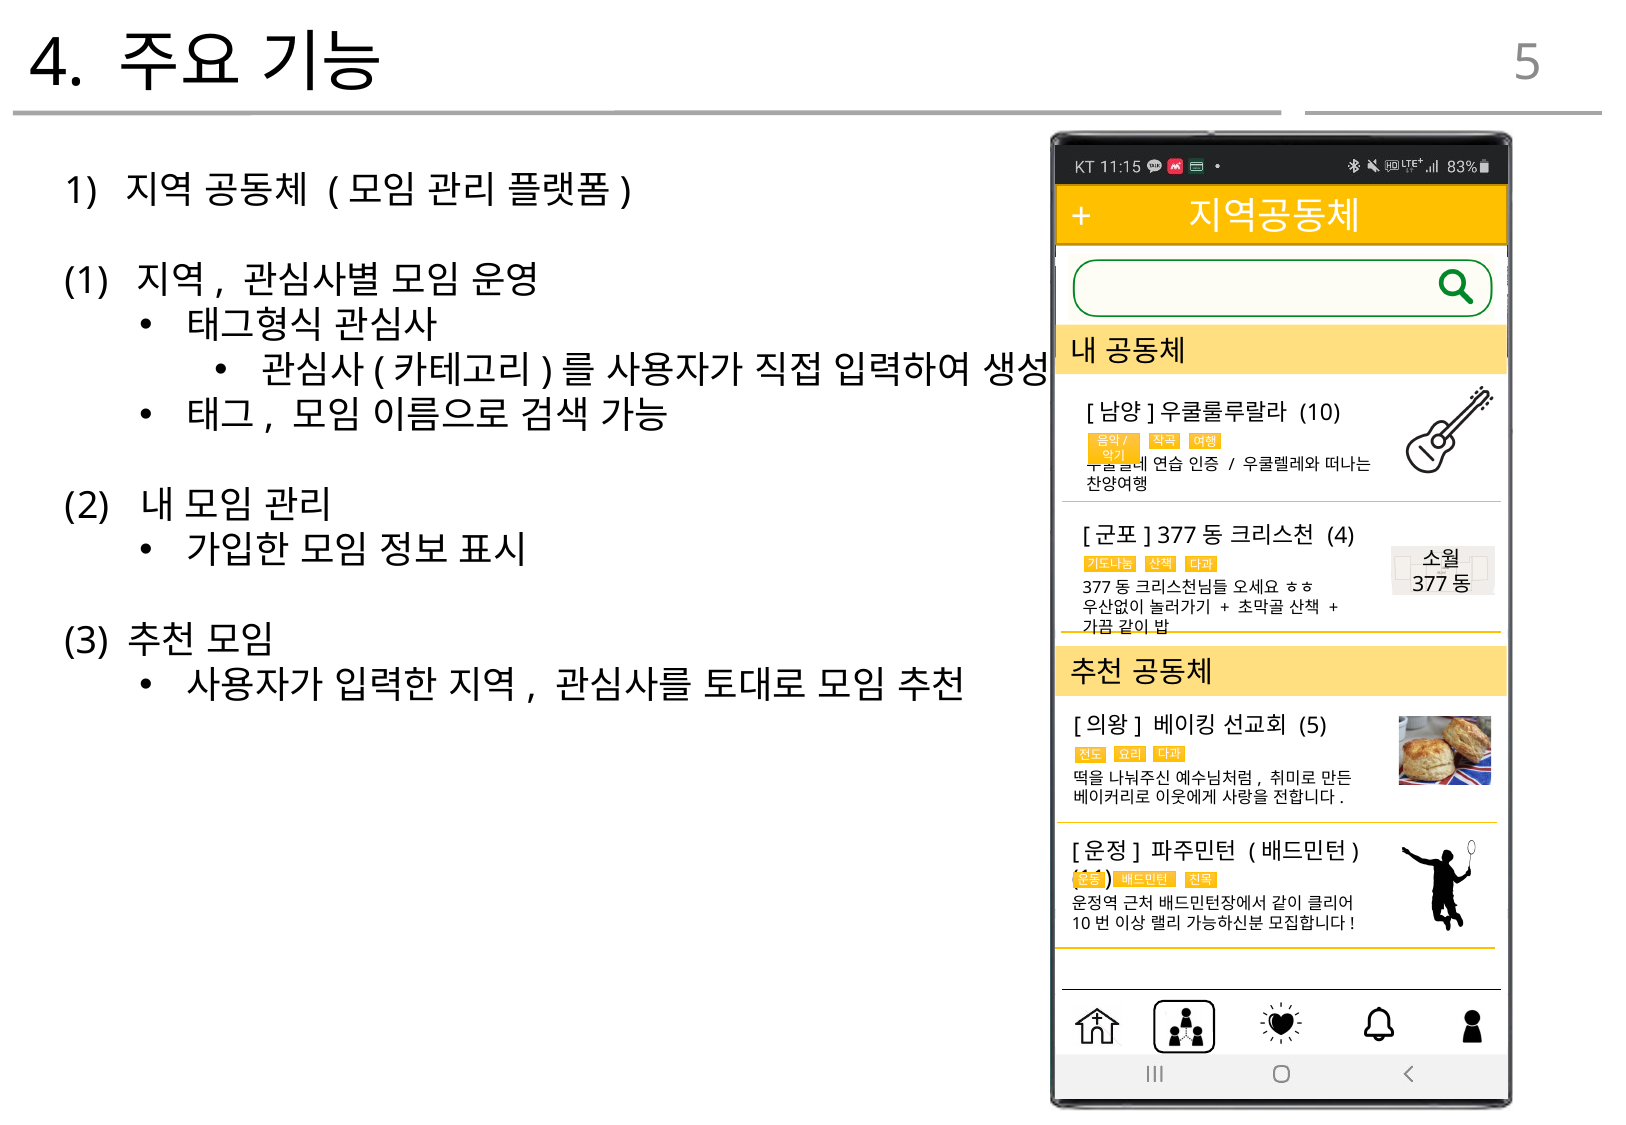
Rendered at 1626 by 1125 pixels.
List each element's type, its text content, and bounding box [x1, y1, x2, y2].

picture [1071, 1003, 1123, 1047]
picture [1165, 1005, 1205, 1048]
picture [1460, 1008, 1484, 1045]
picture [1258, 1000, 1304, 1045]
picture [1067, 253, 1495, 321]
picture [1391, 546, 1495, 596]
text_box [1049, 130, 1513, 1111]
picture [1385, 835, 1497, 947]
slide_number 5 [1202, 33, 1557, 94]
picture [1361, 1006, 1397, 1042]
picture [1398, 716, 1492, 785]
text_box 4. 주요 기능 [14, 13, 1396, 115]
picture [1395, 375, 1504, 484]
text_box 1) 지역 공동체 (모임 관리 플랫폼) (1) 지역, 관심사별 모임 운영 태그형식 관심사 관심사(카테고리)를 사용자가 직접 입력하여 생성 태그, 모임 이름으로 검색 가능 내 모임 관리 가입한 모임 정보 표시 (3) 추천 모임 사용자가 입력한 지역, 관심사를 토대로 모임 추천 [49, 158, 1049, 759]
